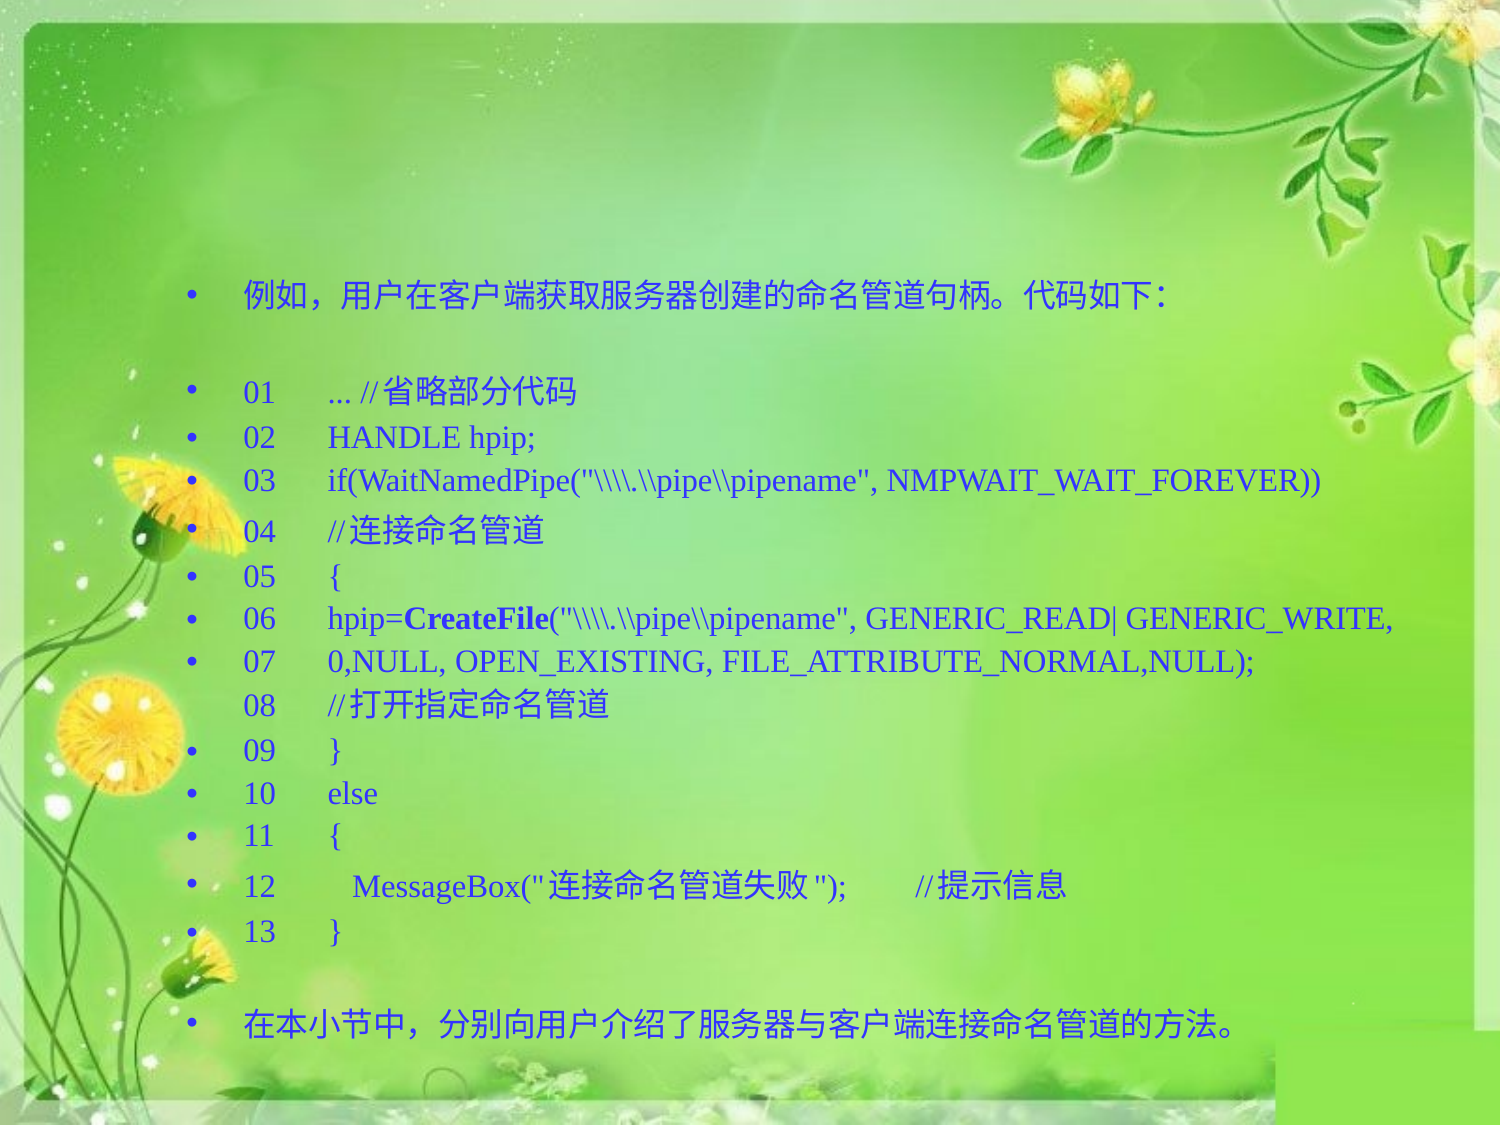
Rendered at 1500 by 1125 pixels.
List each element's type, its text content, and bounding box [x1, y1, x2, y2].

list 例如，用户在客户端获取服务器创建的命名管道句柄。代码如下： 01 ... //省略部分代码 02 HANDLE hpip; 03 if(WaitNamedPipe("\\\\.\\pipe\\pipename", NMPWAIT_WAIT_FOREVER)) 04 //连接命名管道 05 { 06 hpip=CreateFile("\\\\.\\pipe\\pipename", GENERIC_READ| GENERIC_WRITE, 07 0,NULL, OPEN_EXISTING, FILE_ATTRIBUTE_NORMAL,NULL); 08 //打开指定命名管道 09 } 10 else 11 { 12 MessageBox("连接命名管道失败"); //提示信息 13 } 在本小节中，分别向用户介绍了服务器与客户端连接命名管道的方法。 [171, 262, 1425, 1071]
picture [0, 0, 1500, 1125]
